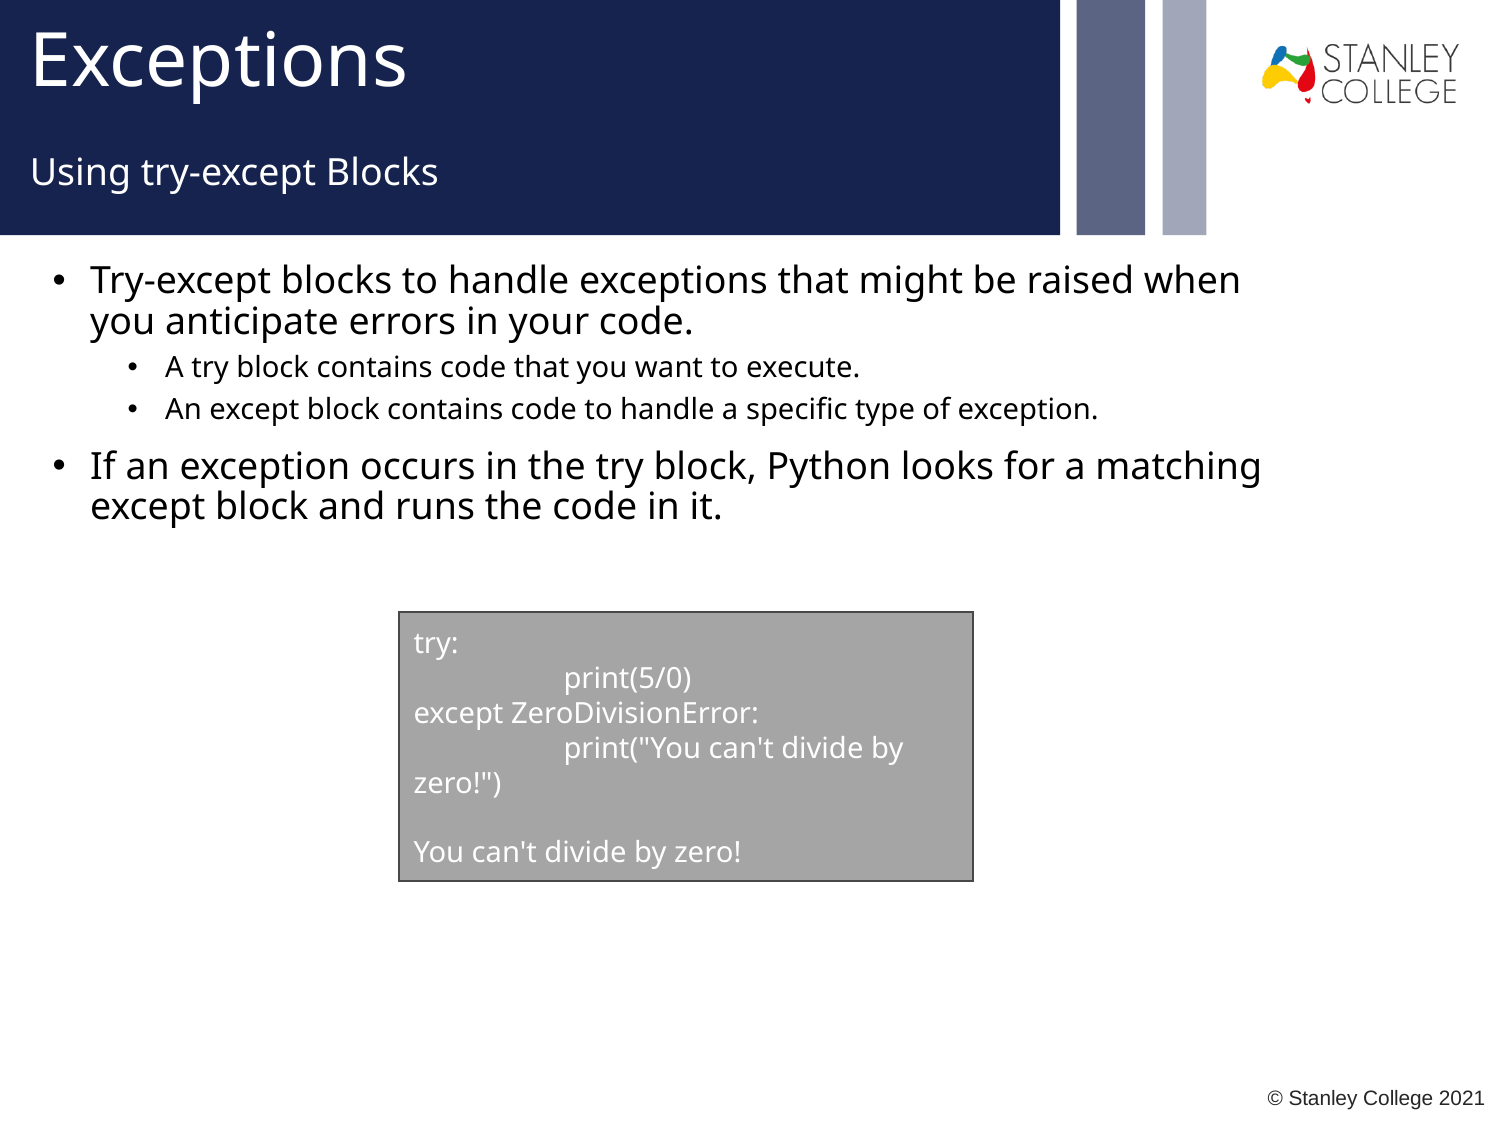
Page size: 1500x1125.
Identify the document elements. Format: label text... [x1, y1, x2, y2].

title Exceptions [15, 14, 1326, 134]
picture [1326, 21, 1475, 125]
list Using try-except Blocks [15, 145, 1146, 215]
text_box try: print(5/0) except ZeroDivisionError: print("You can't divide by zero!") You can't divide by zero! [398, 611, 974, 882]
list Try-except blocks to handle exceptions that might be raised when you anticipate errors in your code. A try block contains code that you want to execute. An except block contains code to handle a specific type of exception. If an exception occurs in the try block, Python looks for a matching except block and runs the code in it. [38, 254, 1326, 541]
